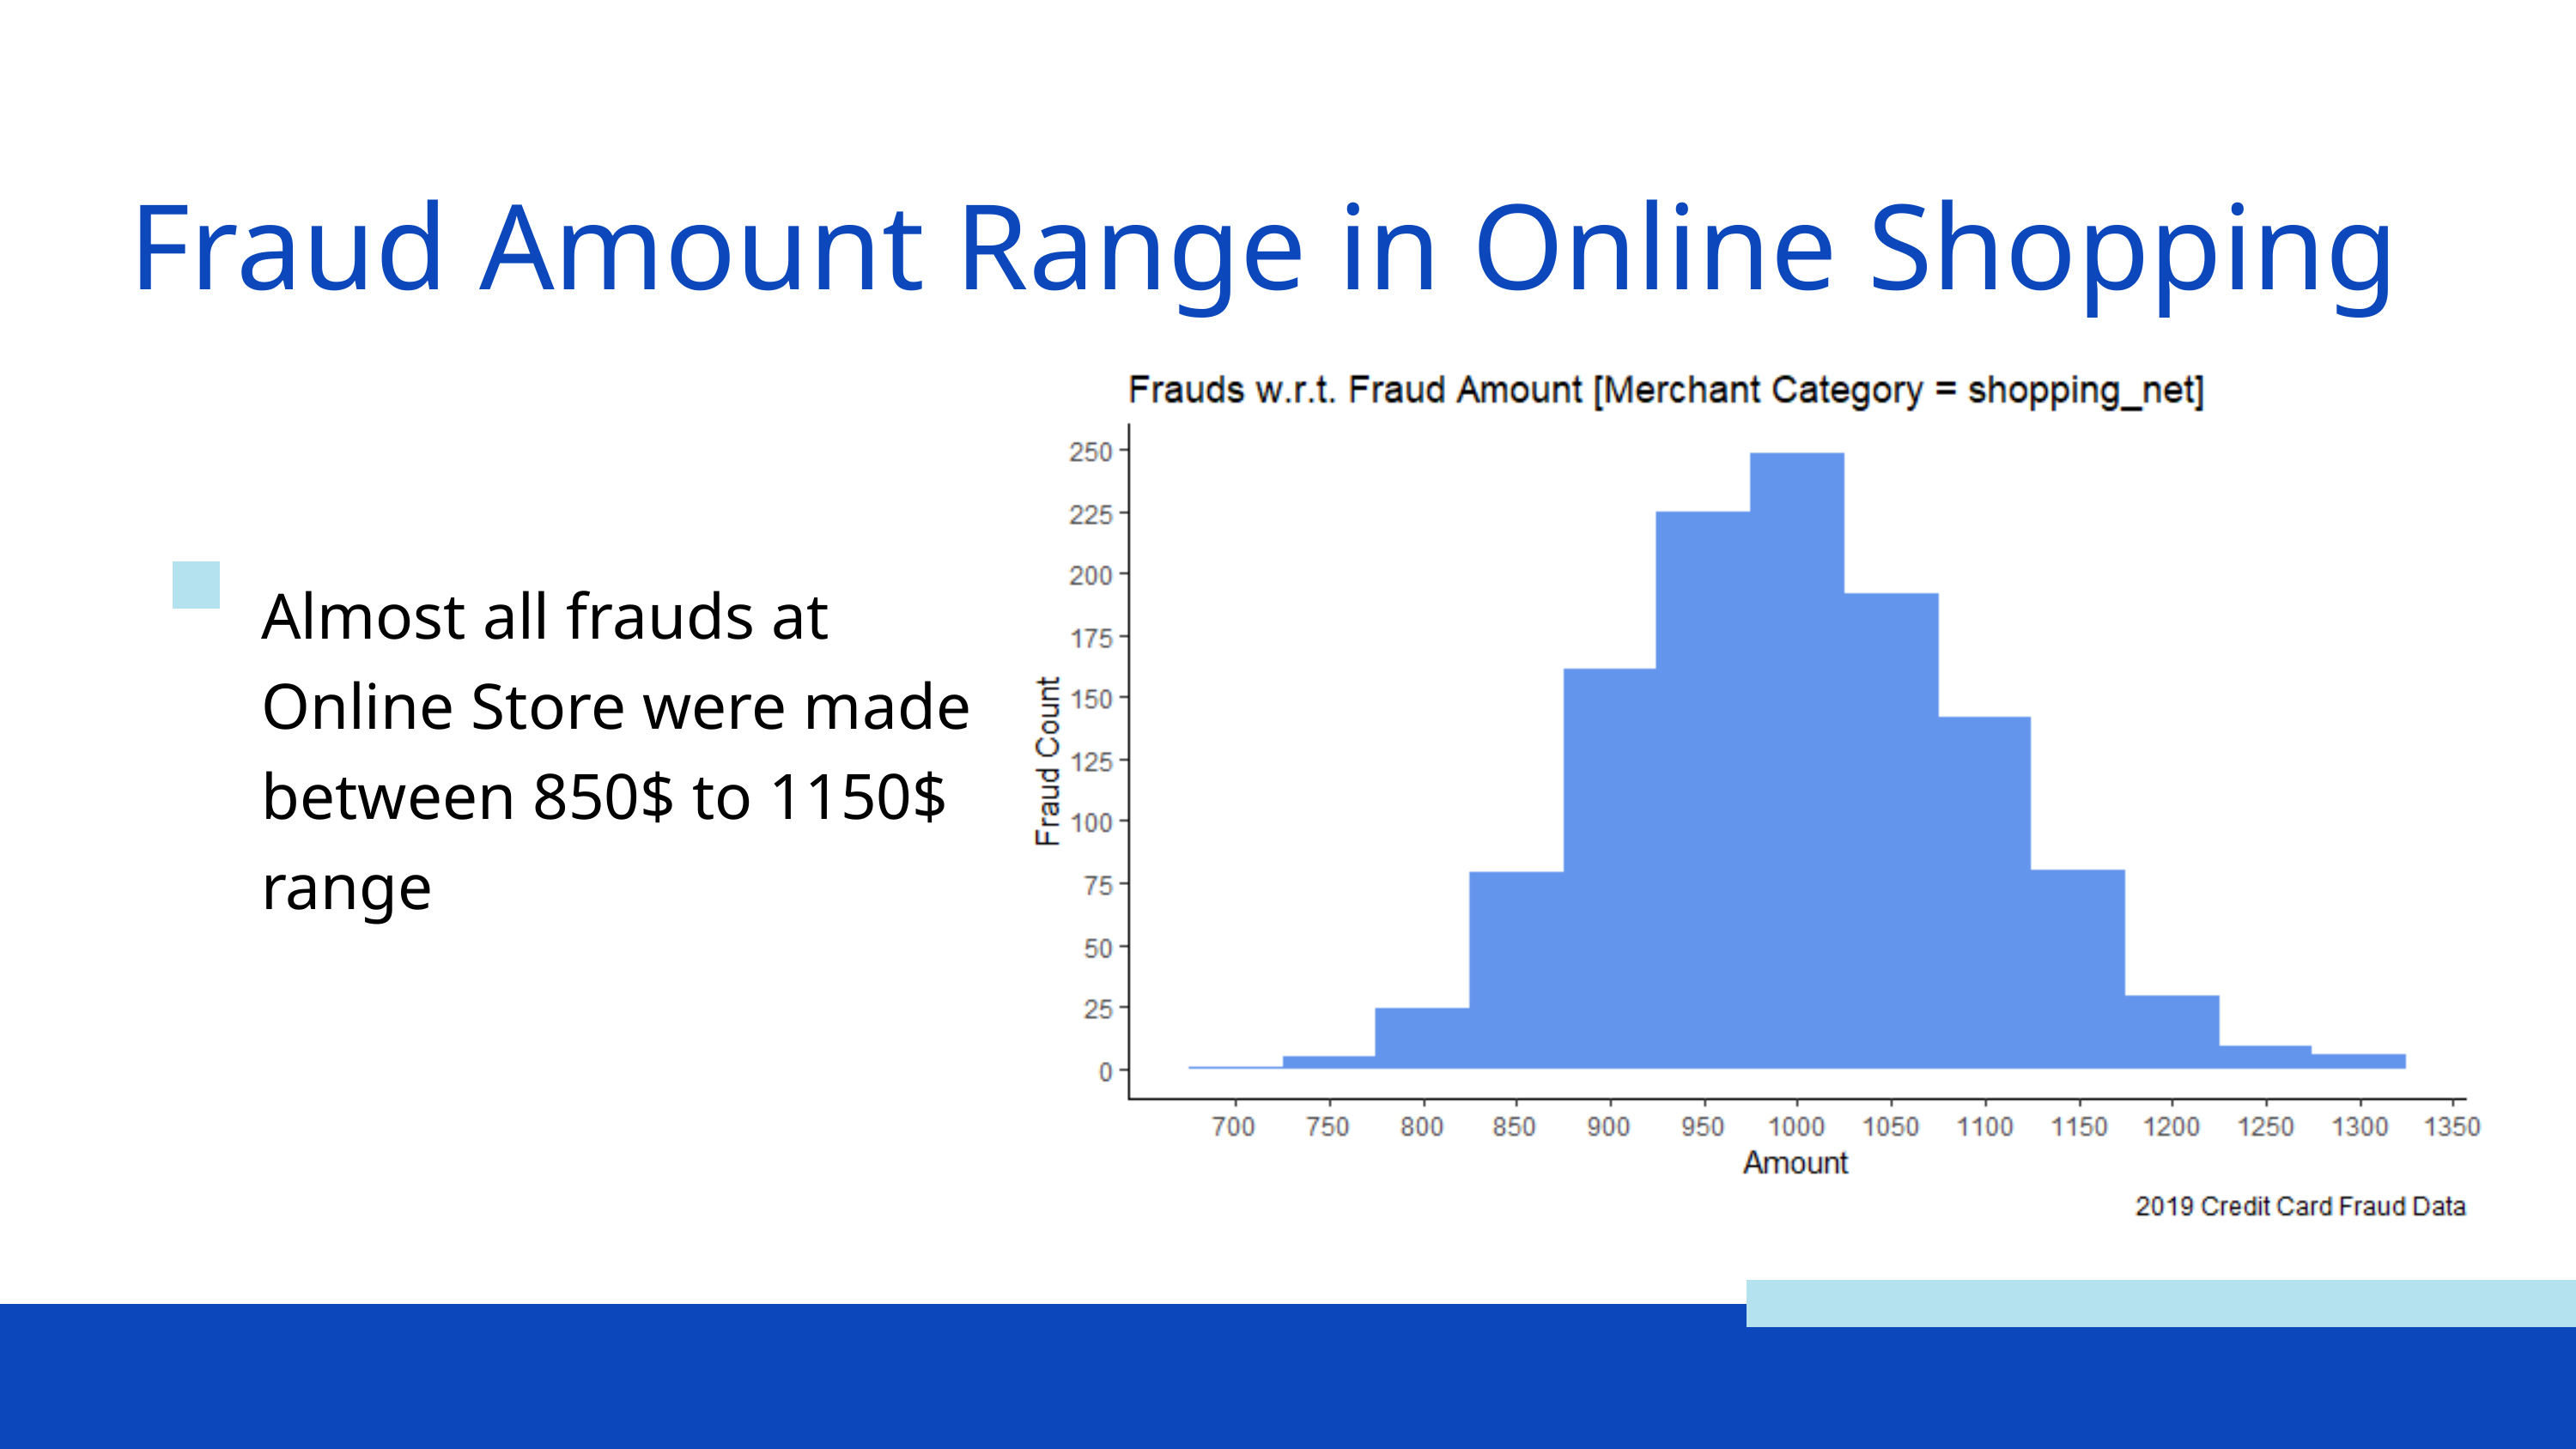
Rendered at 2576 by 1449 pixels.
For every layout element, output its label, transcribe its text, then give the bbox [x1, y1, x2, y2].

text_box [0, 1303, 2576, 1449]
text_box [173, 561, 220, 609]
text_box Fraud Amount Range in Online Shopping [129, 143, 2444, 314]
text_box [1746, 1280, 2576, 1328]
picture [1018, 357, 2484, 1237]
text_box Almost all frauds at Online Store were made between 850$ to 1150$ range [261, 561, 977, 923]
